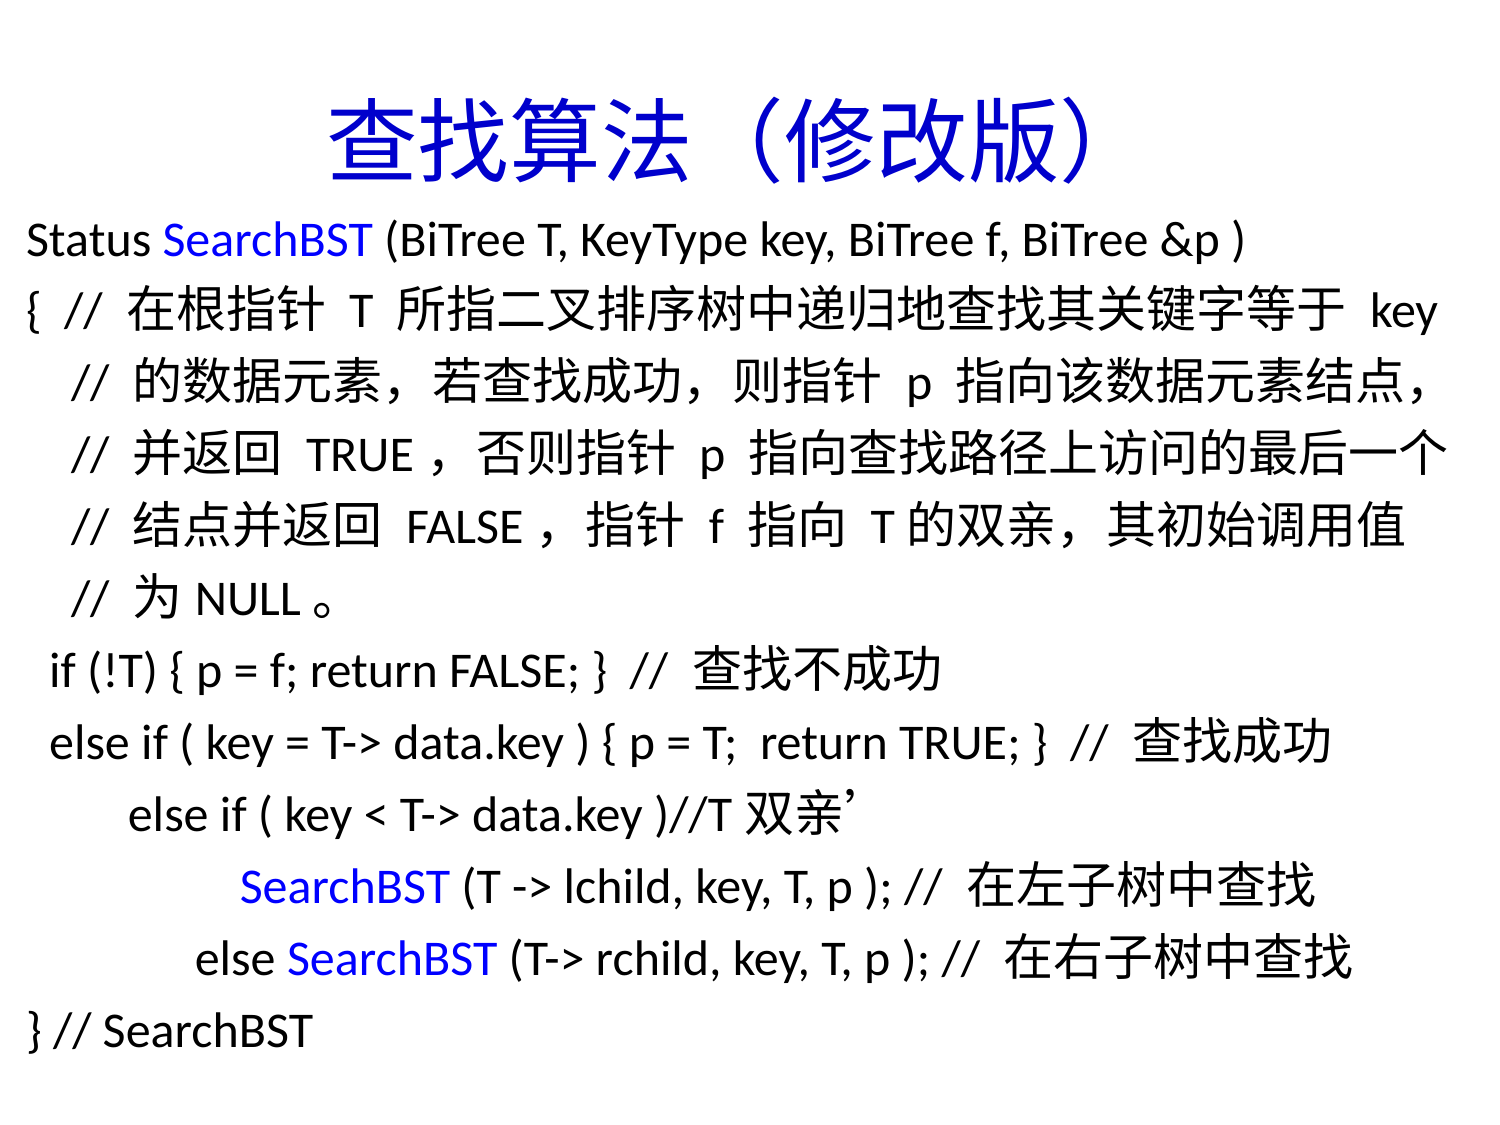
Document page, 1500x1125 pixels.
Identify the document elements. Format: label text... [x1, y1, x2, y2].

text_box 查找算法（修改版） Status SearchBST (BiTree T, KeyType key, BiTree f, BiTree &p ) { // 在根指针 T 所指二叉排序树中递归地查找其关键字等于 key // 的数据元素，若查找成功，则指针 p 指向该数据元素结点， // 并返回 TRUE，否则指针 p 指向查找路径上访问的最后一个 // 结点并返回 FALSE，指针 f 指向 T的双亲，其初始调用值 // 为NULL。 if (!T) { p = f; return FALSE; } // 查找不成功 else if ( key = T-> data.key ) { p = T; return TRUE; } // 查找成功 else if ( key < T-> data.key )//T双亲’ SearchBST (T -> lchild, key, T, p ); // 在左子树中查找 else SearchBST (T-> rchild, key, T, p ); // 在右子树中查找 } // SearchBST [10, 54, 1482, 1066]
